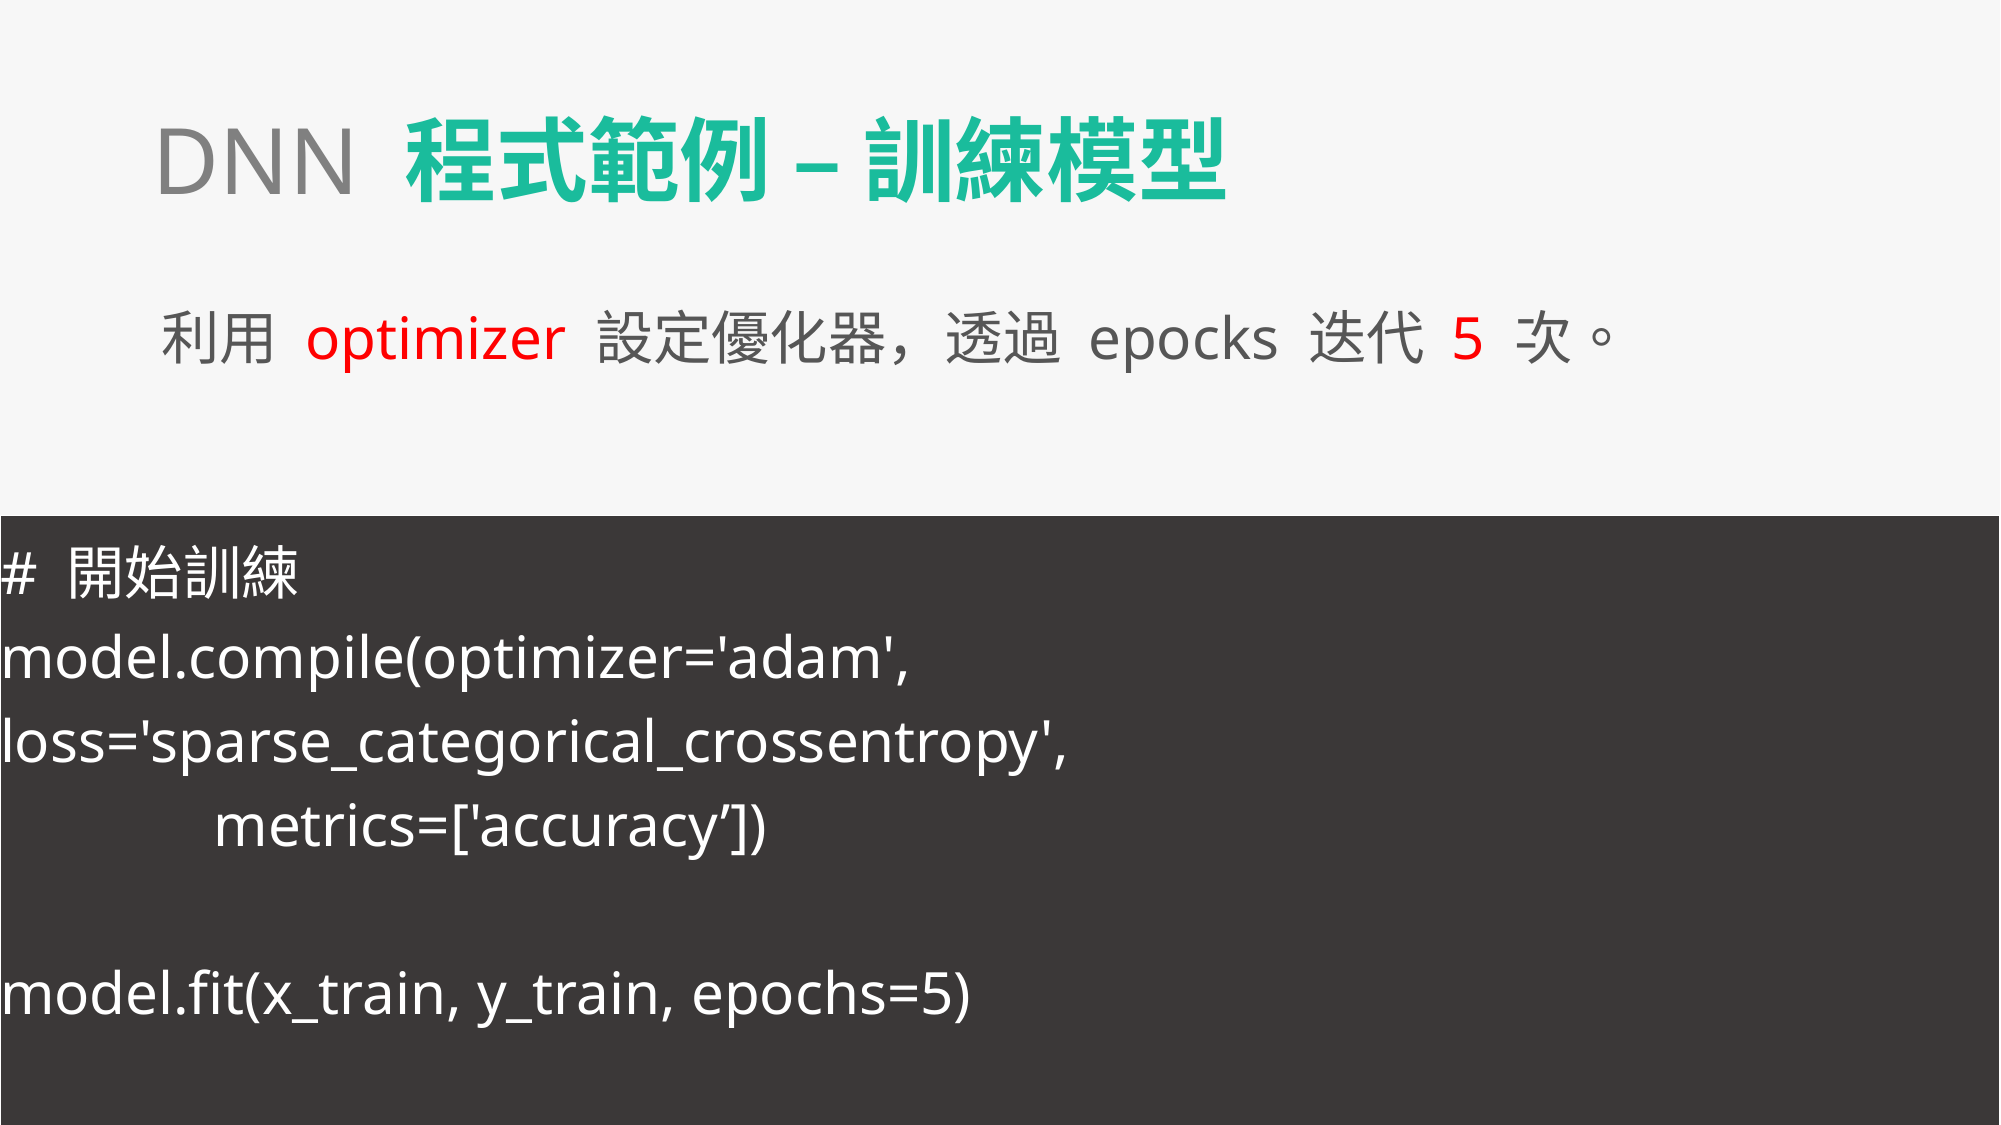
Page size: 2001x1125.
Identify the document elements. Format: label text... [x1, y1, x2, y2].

text_box DNN 程式範例 – 訓練模型 [137, 108, 1650, 224]
text_box 利用 optimizer 設定優化器，透過 epocks 迭代 5 次。 [161, 279, 1839, 379]
text_box # 開始訓練 model.compile(optimizer='adam', loss='sparse_categorical_crossentropy', metrics=['accuracy’]) model.fit(x_train, y_train, epochs=5) [0, 515, 2000, 1125]
